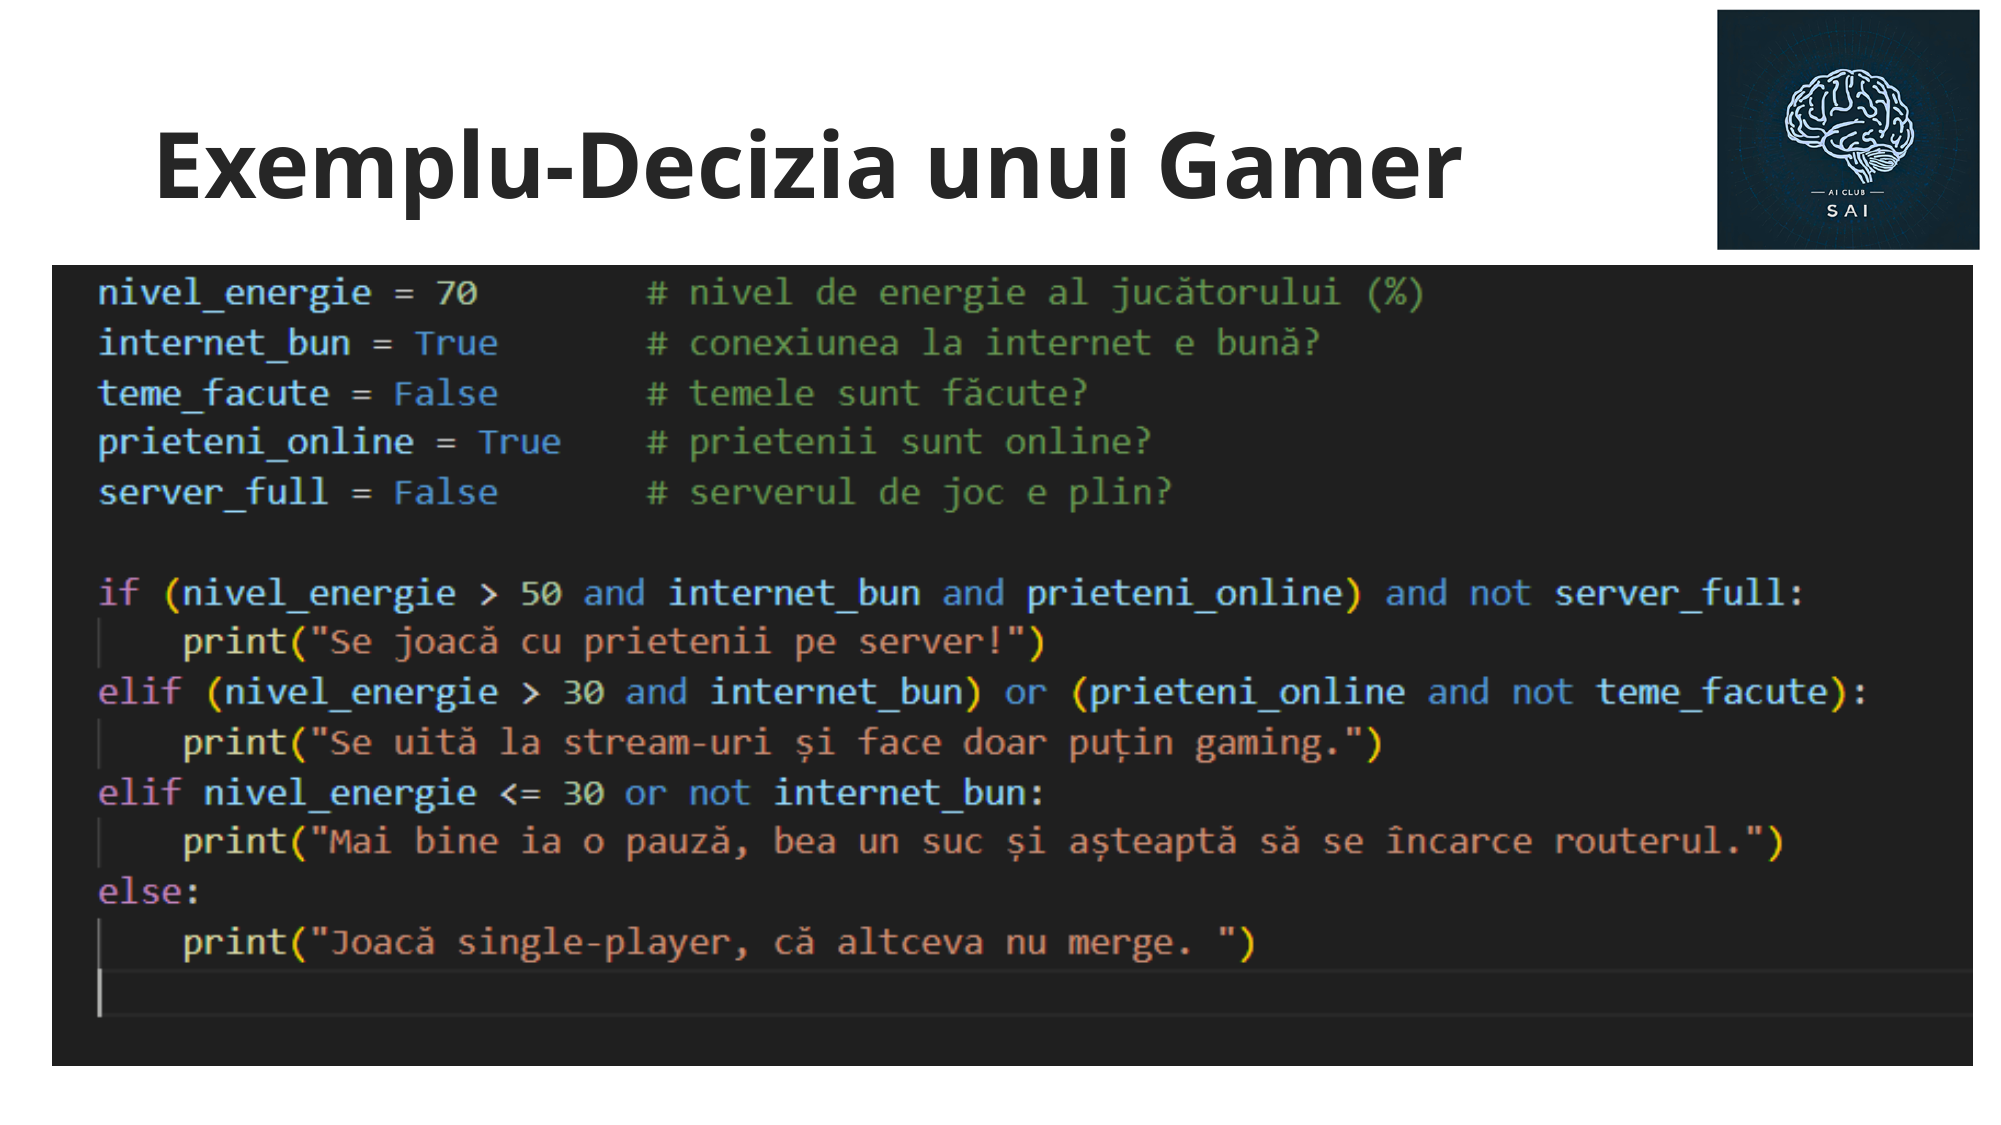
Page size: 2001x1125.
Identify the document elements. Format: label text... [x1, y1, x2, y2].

title Exemplu-Decizia unui Gamer [137, 59, 1863, 265]
picture [1712, 9, 1990, 257]
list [51, 265, 1973, 1066]
